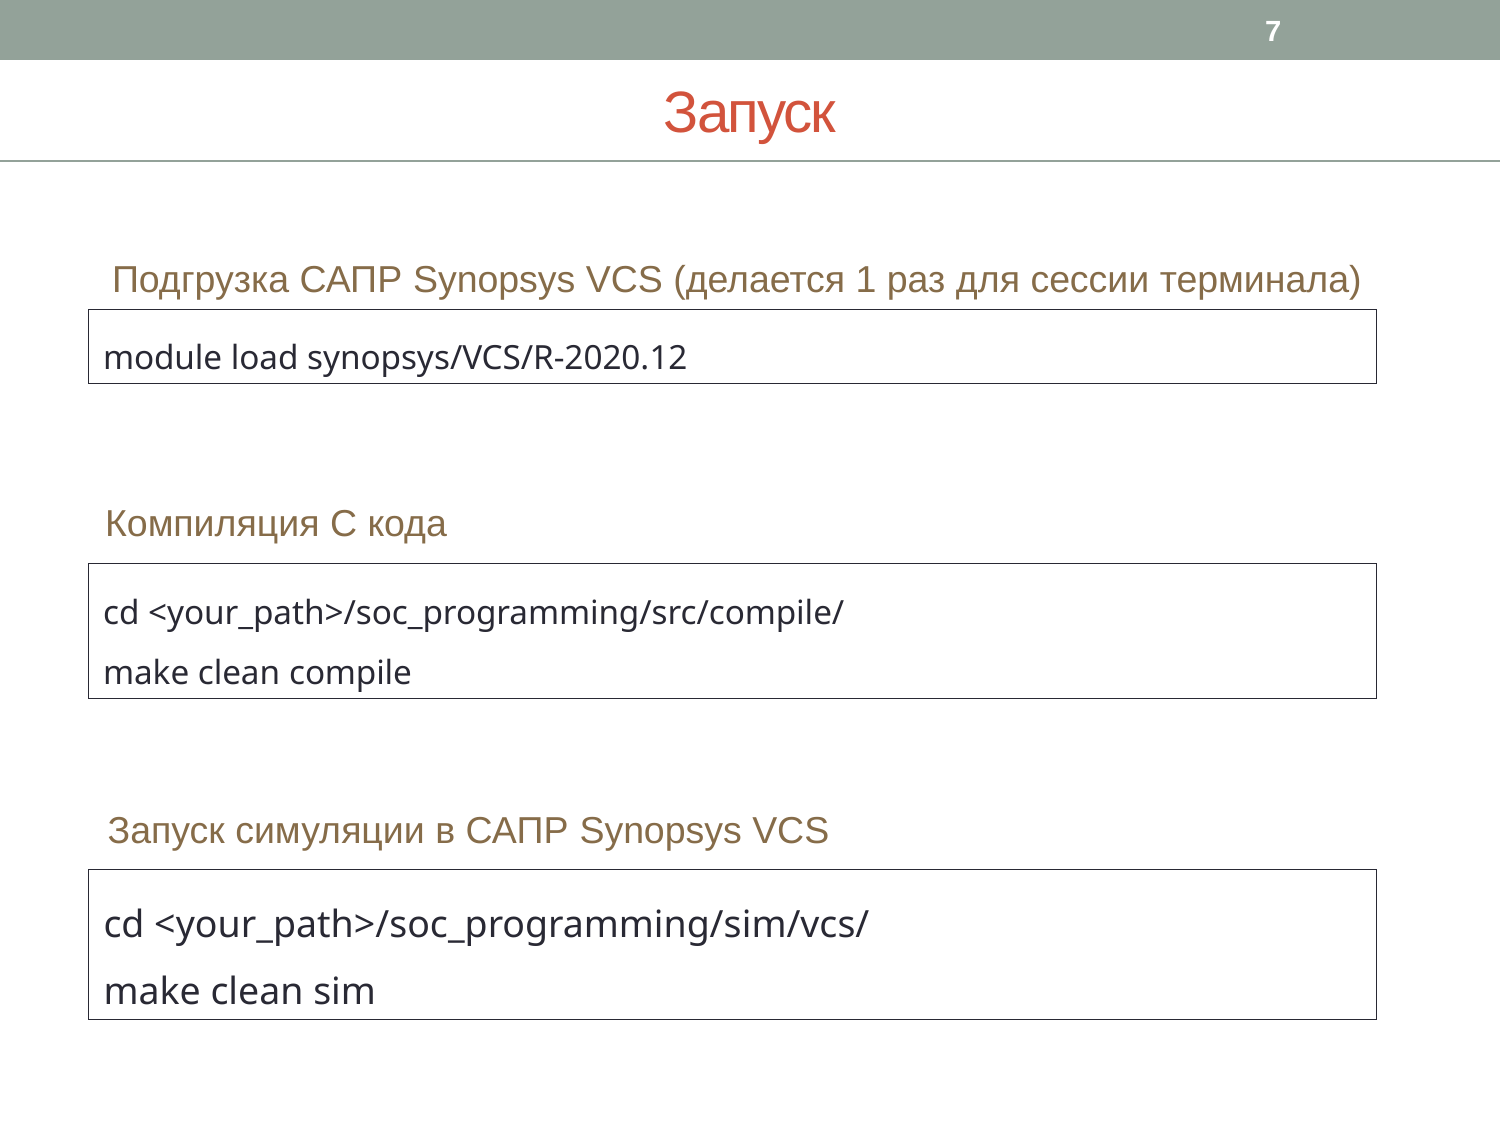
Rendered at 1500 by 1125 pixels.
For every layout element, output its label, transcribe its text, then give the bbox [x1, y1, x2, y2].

text_box cd <your_path>/soc_programming/sim/vcs/ make clean sim [88, 869, 1377, 1020]
text_box cd <your_path>/soc_programming/src/compile/ make clean compile [88, 563, 1377, 699]
text_box Компиляция С кода [90, 491, 463, 552]
slide_number 7 [1250, 3, 1425, 57]
text_box Подгрузка САПР Synopsys VCS (делается 1 раз для сессии терминала) [97, 247, 1378, 307]
text_box Запуск [0, 66, 1500, 160]
text_box Запуск симуляции в САПР Synopsys VCS [93, 798, 845, 859]
text_box module load synopsys/VCS/R-2020.12 [88, 309, 1377, 384]
